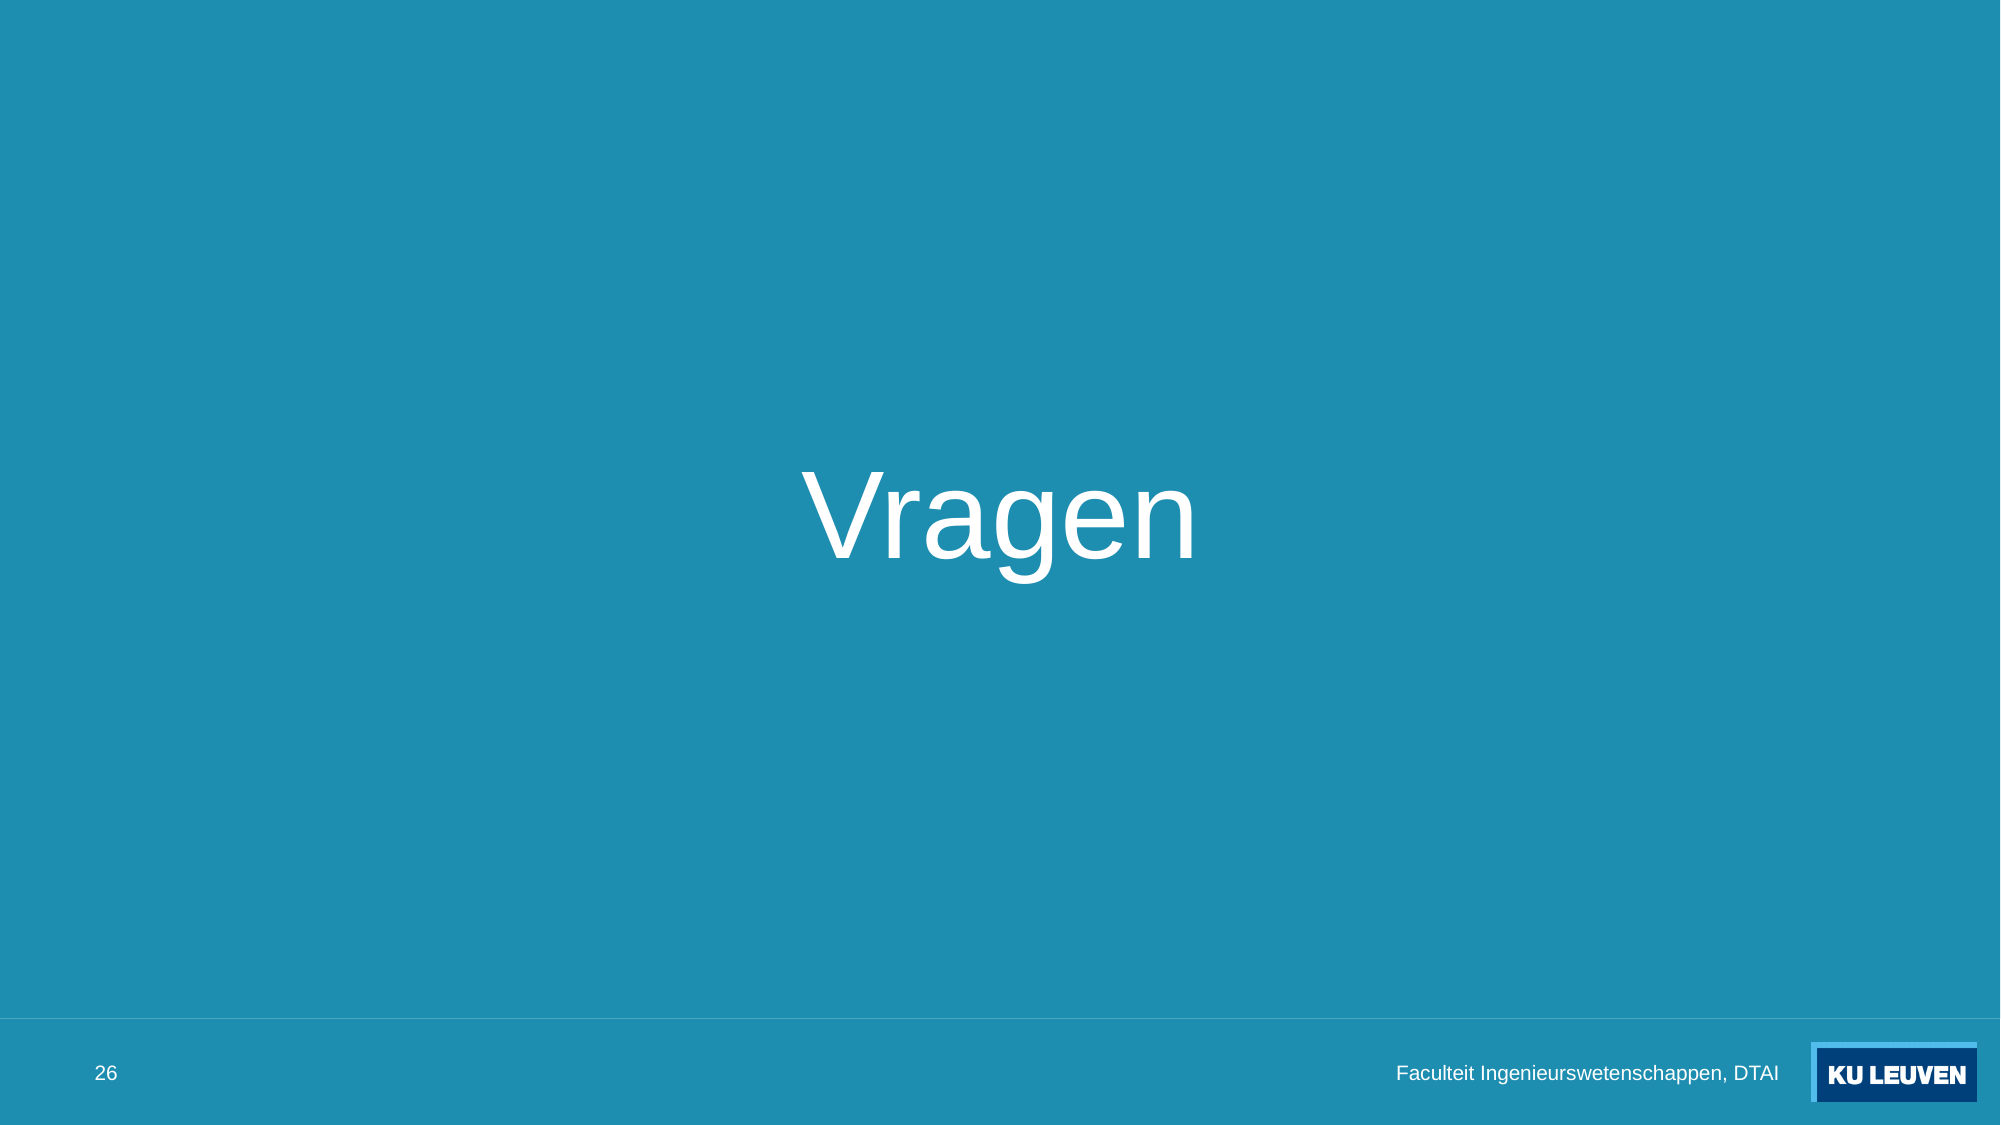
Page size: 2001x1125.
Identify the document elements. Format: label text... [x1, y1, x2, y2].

footer Faculteit Ingenieurswetenschappen, DTAI [989, 1018, 1809, 1125]
title Vragen [95, 83, 1906, 935]
slide_number 26 [94, 1018, 201, 1125]
picture [1811, 1042, 1977, 1102]
